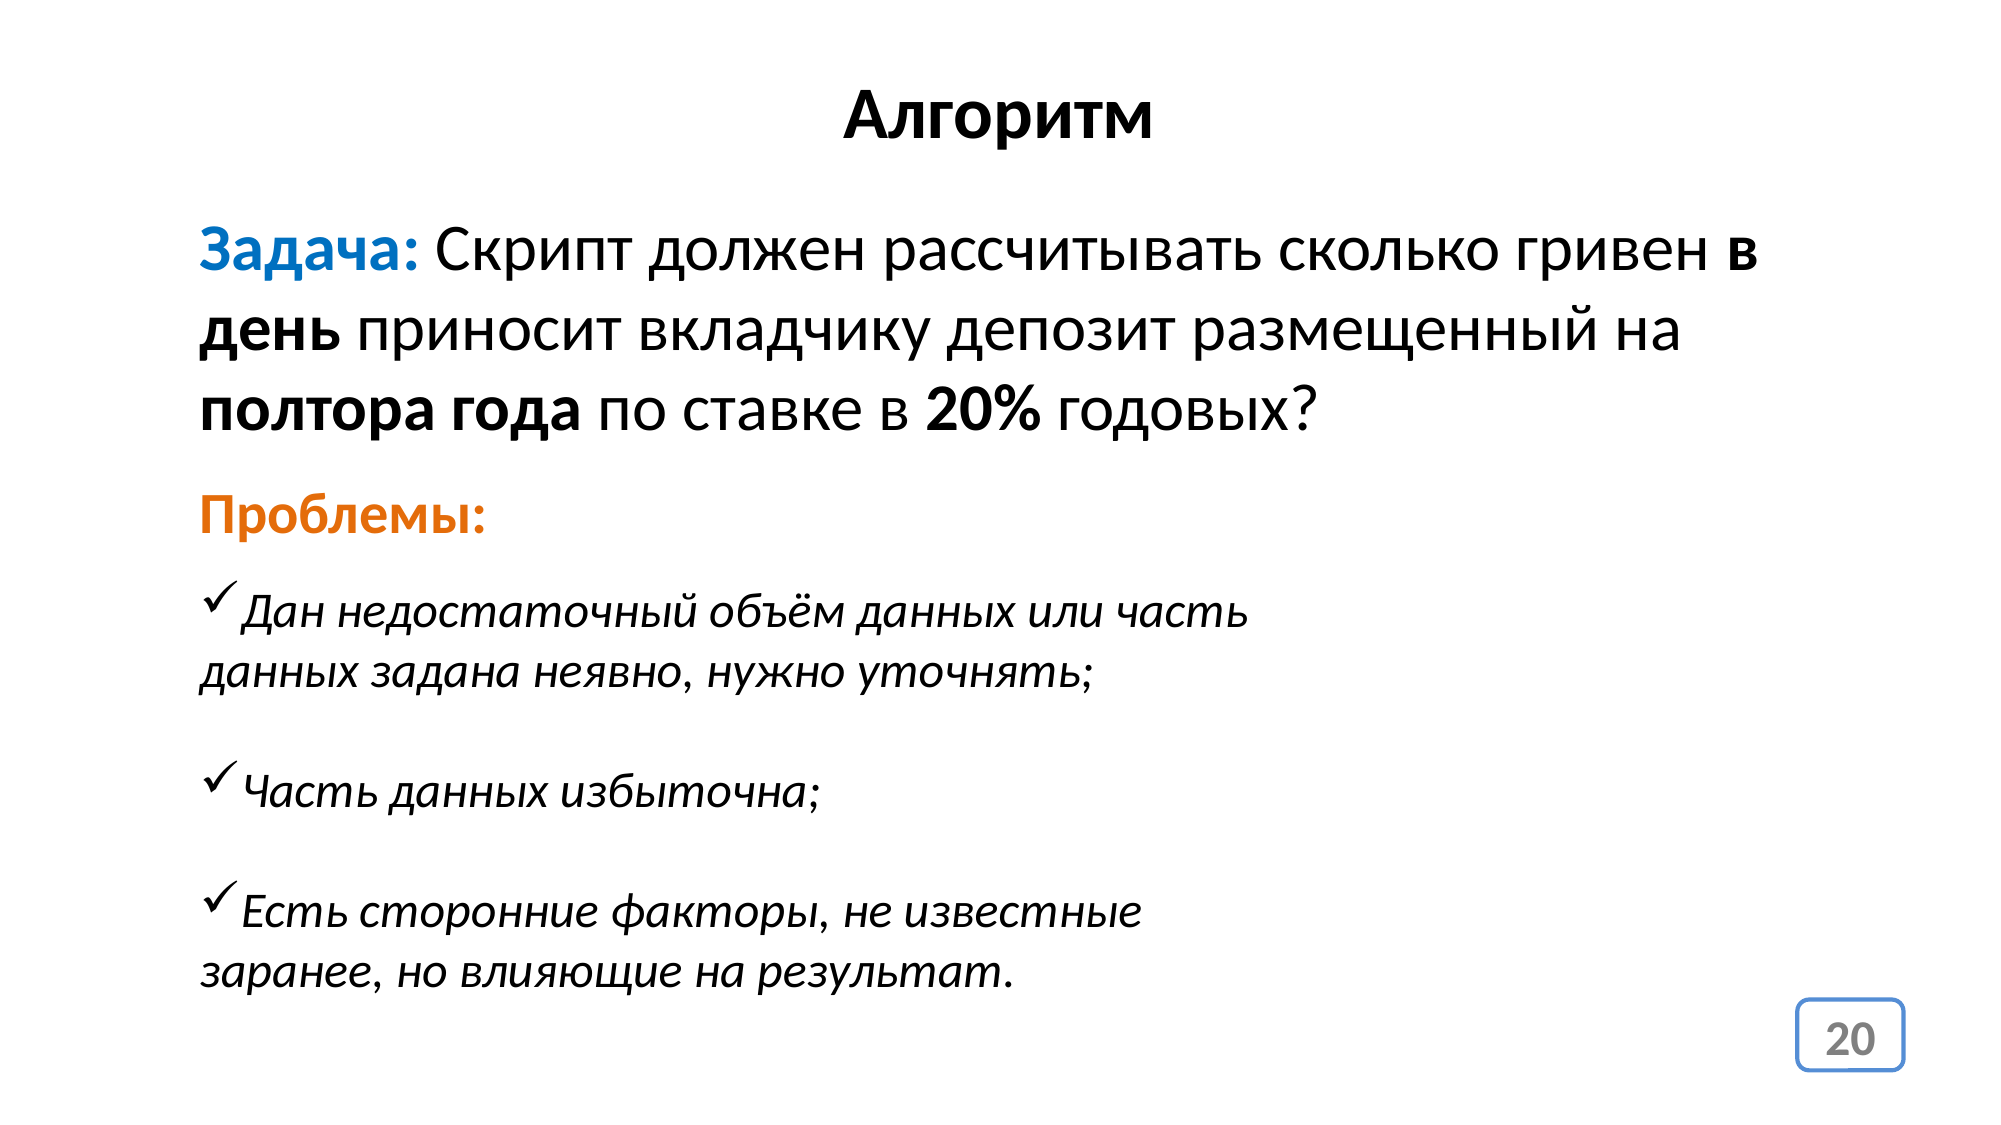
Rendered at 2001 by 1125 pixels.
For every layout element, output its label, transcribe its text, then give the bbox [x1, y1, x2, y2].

title Алгоритм [0, 56, 2000, 161]
text_box Дан недостаточный объём данных или часть данных задана неявно, нужно уточнять; Часть данных избыточна; Есть сторонние факторы, не известные заранее, но влияющие на результат. [184, 570, 1331, 1006]
text_box 20 [1795, 997, 1906, 1073]
text_box Проблемы: [184, 468, 1496, 553]
text_box Задача: Скрипт должен рассчитывать сколько гривен в день приносит вкладчику депозит размещенный на полтора года по ставке в 20% годовых? [184, 196, 1851, 451]
